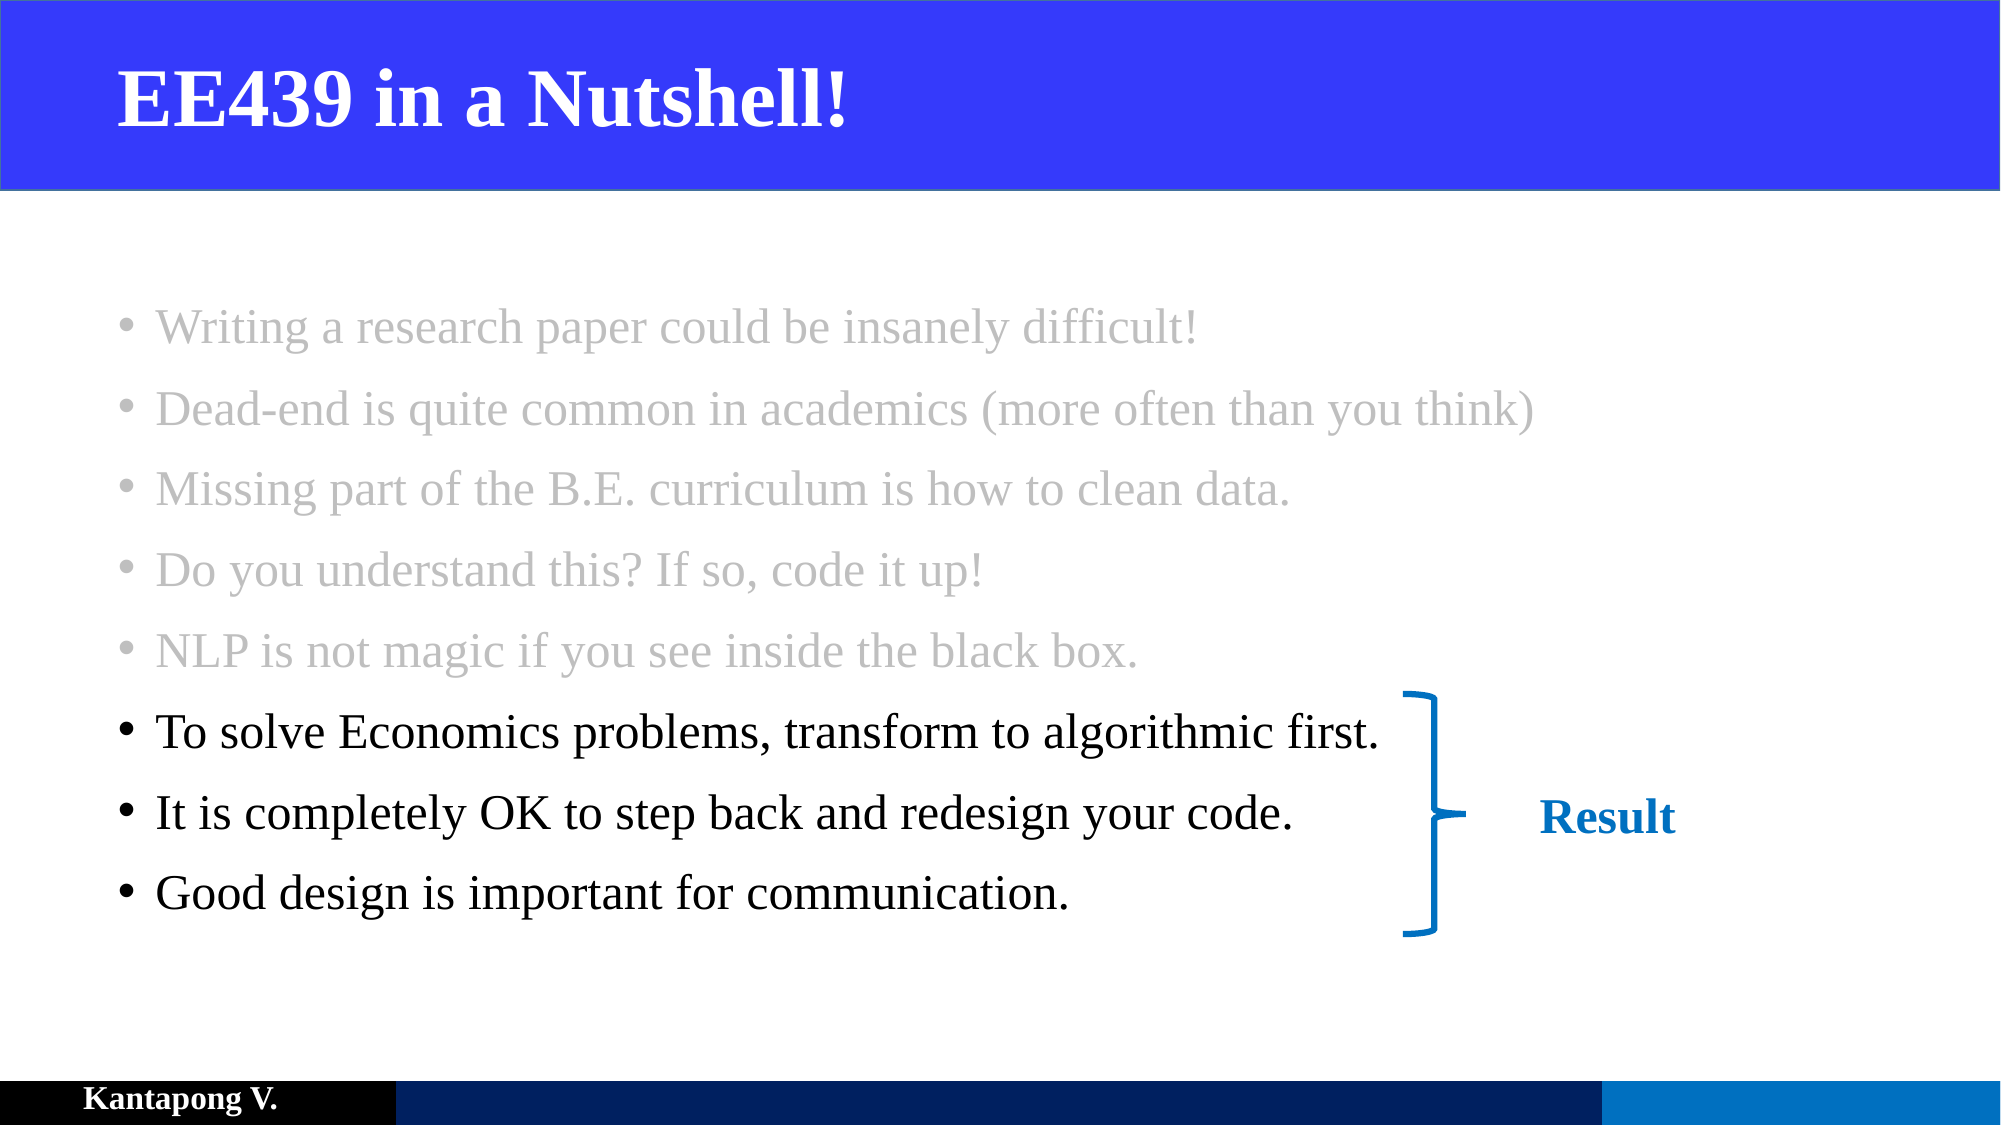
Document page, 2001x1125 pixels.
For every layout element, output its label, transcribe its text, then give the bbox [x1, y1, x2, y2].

text_box Result [1524, 776, 1691, 851]
text_box [1402, 693, 1466, 935]
list Writing a research paper could be insanely difficult! Dead-end is quite common in academics (more often than you think) Missing part of the B.E. curriculum is how to clean data. Do you understand this? If so, code it up! NLP is not magic if you see inside the black box. To solve Economics problems, transform to algorithmic first. It is completely OK to step back and redesign your code. Good design is important for communication. [102, 286, 1863, 1039]
title EE439 in a Nutshell! [102, 0, 1863, 208]
